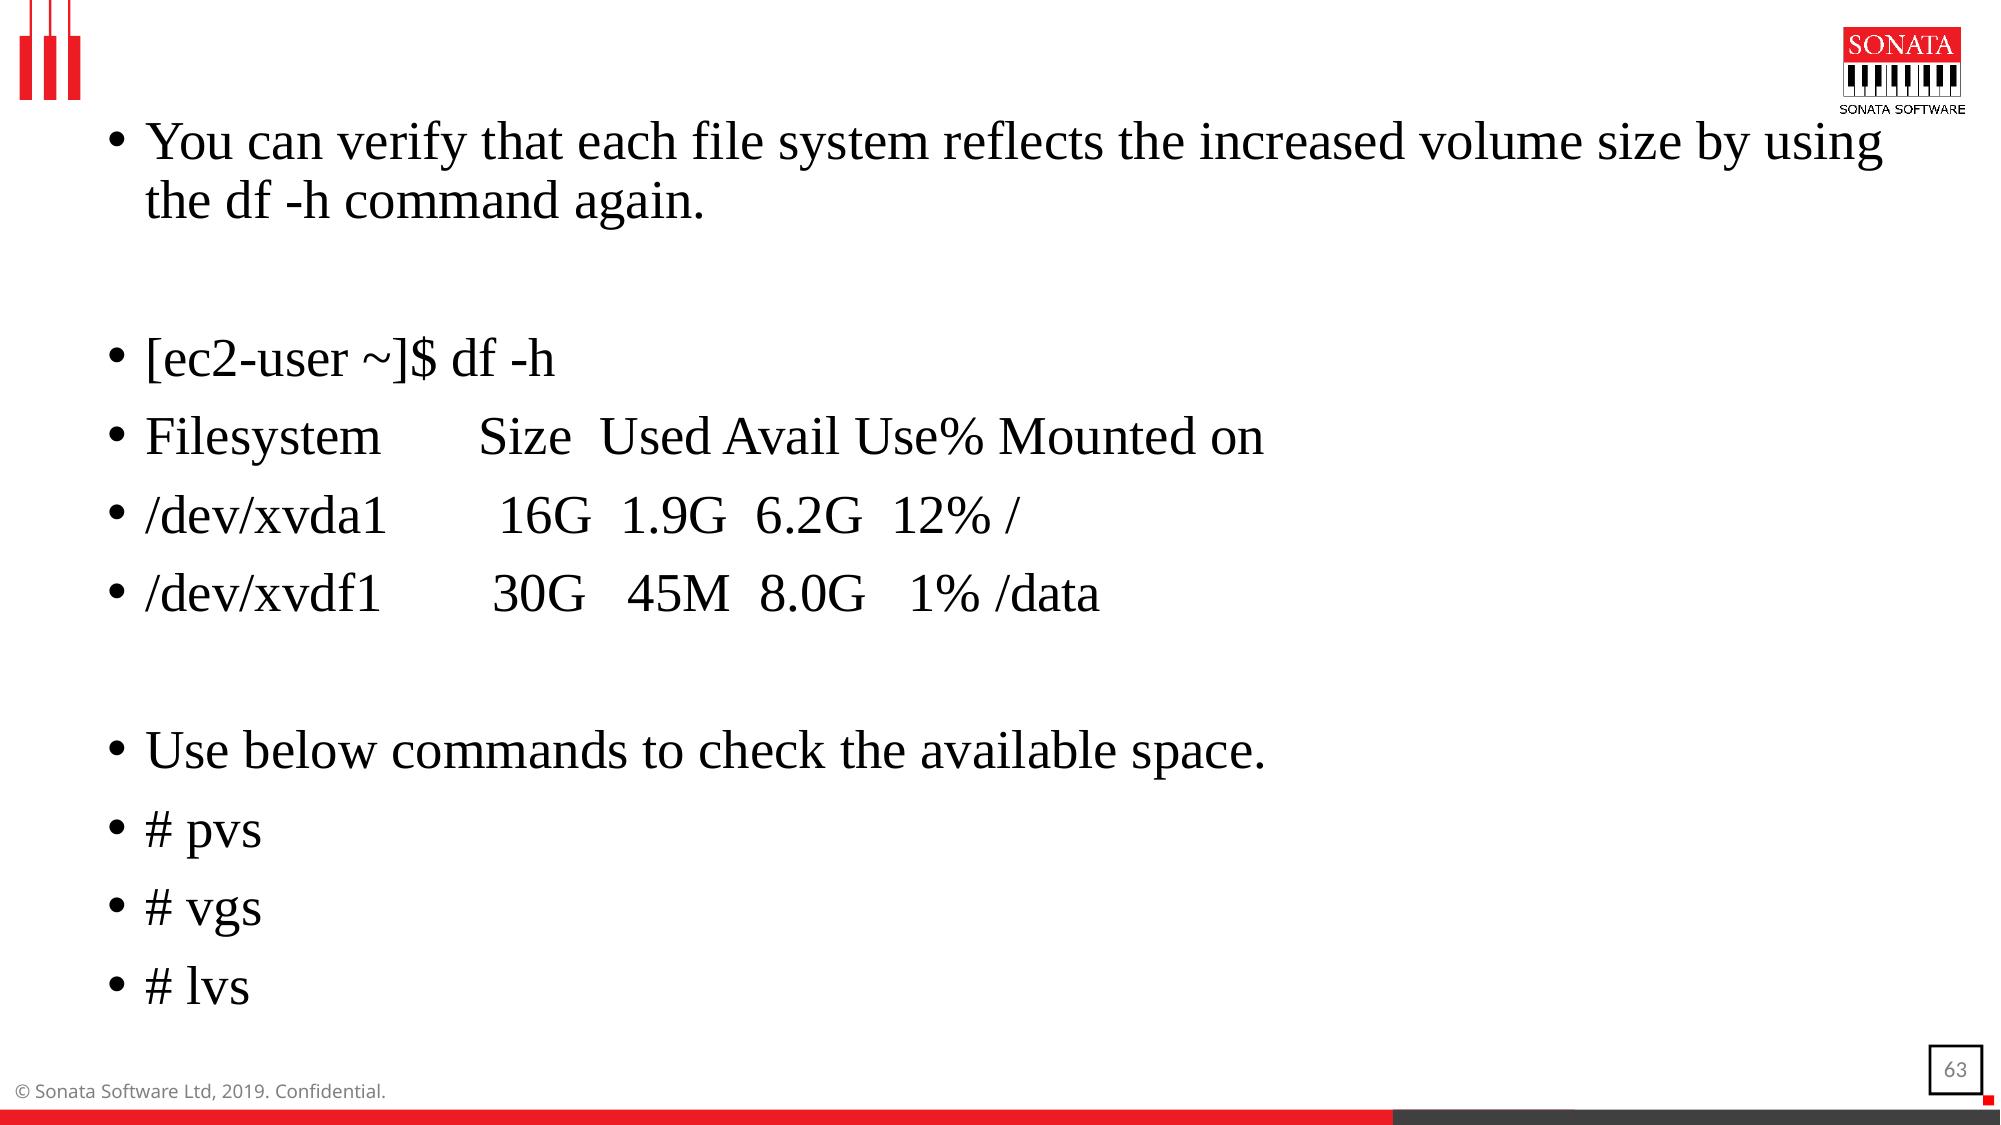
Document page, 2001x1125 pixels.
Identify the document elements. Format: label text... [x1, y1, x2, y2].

picture [1826, 15, 1974, 125]
list You can verify that each file system reflects the increased volume size by using the df -h command again. [ec2-user ~]$ df -h Filesystem Size Used Avail Use% Mounted on /dev/xvda1 16G 1.9G 6.2G 12% / /dev/xvdf1 30G 45M 8.0G 1% /data Use below commands to check the available space. # pvs # vgs # lvs [92, 105, 1932, 1029]
